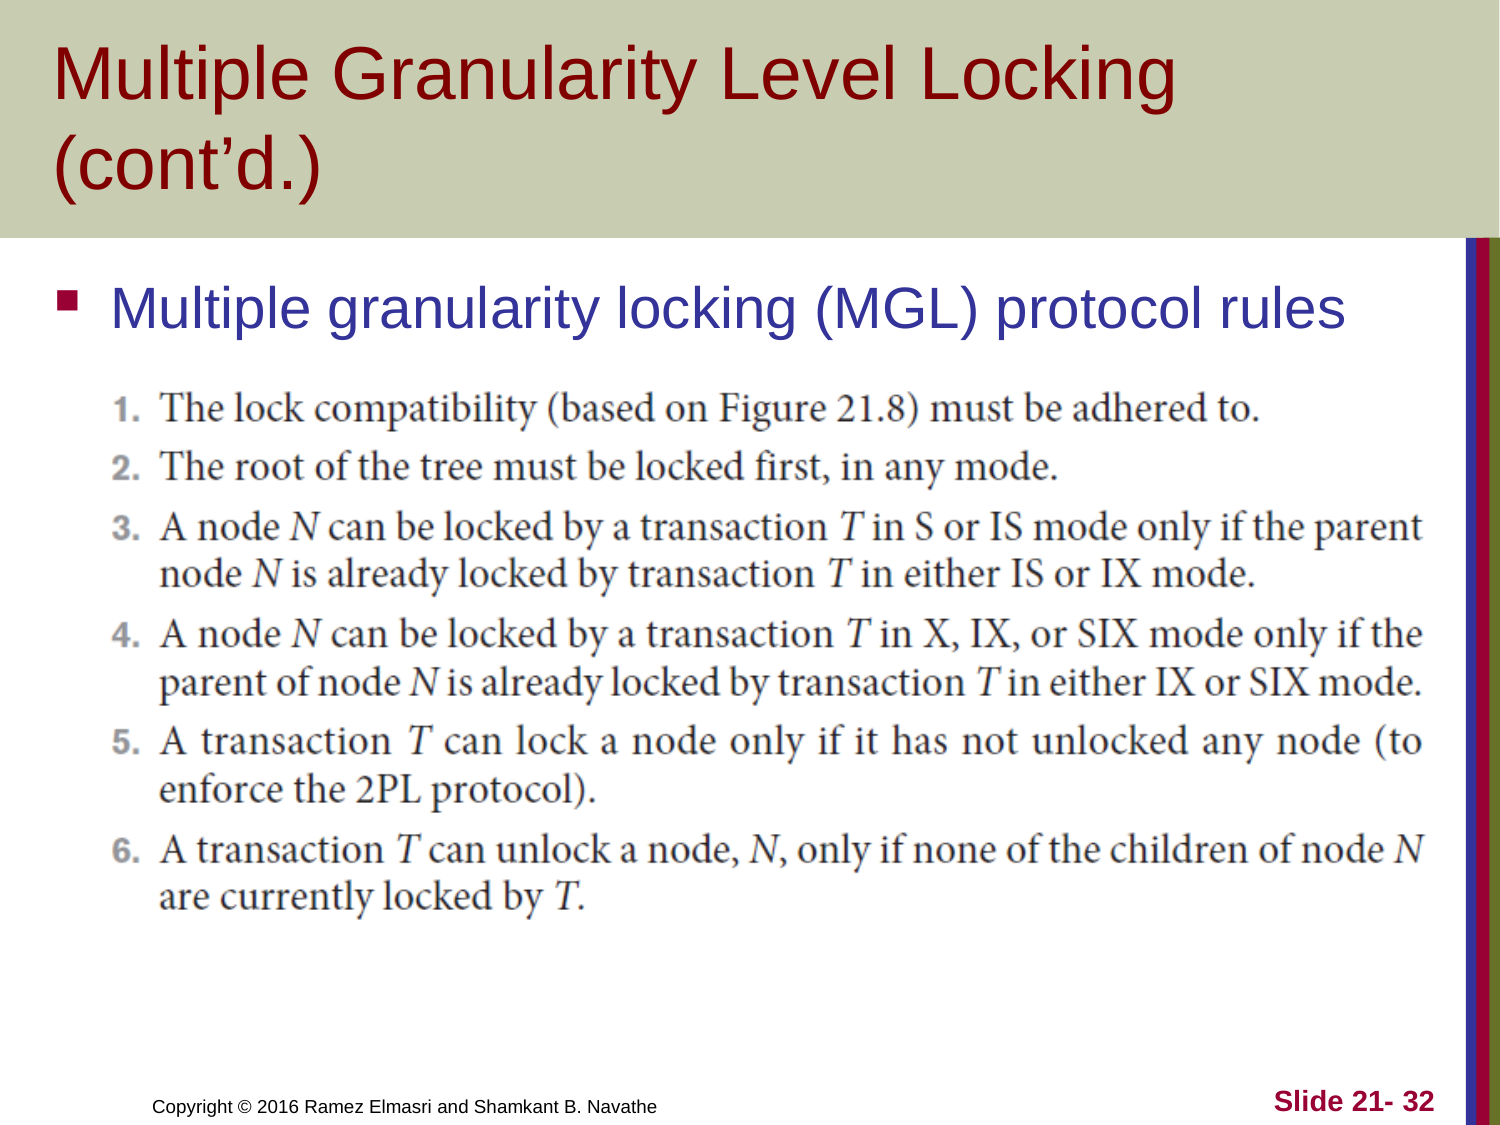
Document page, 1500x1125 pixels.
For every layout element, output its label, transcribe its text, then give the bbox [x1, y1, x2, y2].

slide_number Slide 21- 32 [1137, 1049, 1451, 1125]
picture [85, 384, 1446, 926]
title Multiple Granularity Level Locking (cont’d.) [37, 49, 1317, 213]
list Multiple granularity locking (MGL) protocol rules [39, 262, 1400, 1013]
